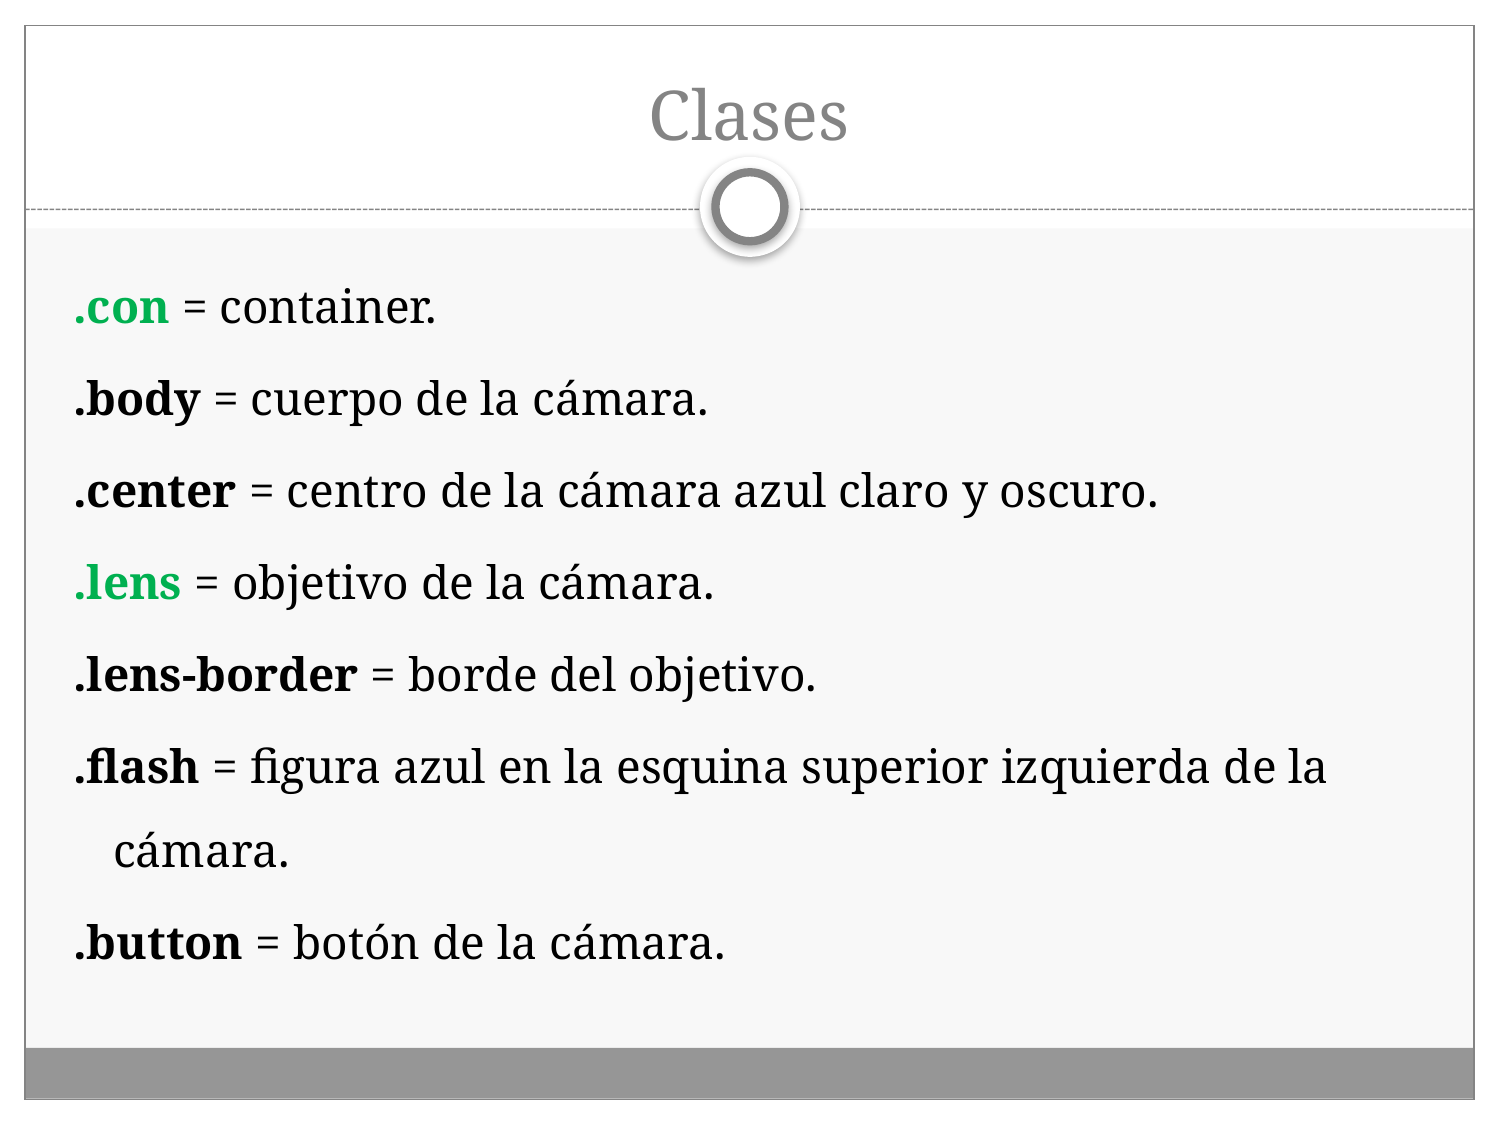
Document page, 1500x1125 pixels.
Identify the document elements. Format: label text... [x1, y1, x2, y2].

list .con = container. .body = cuerpo de la cámara. .center = centro de la cámara azul claro y oscuro. .lens = objetivo de la cámara. .lens-border = borde del objetivo. .flash = figura azul en la esquina superior izquierda de la cámara. .button = botón de la cámara. [58, 241, 1437, 985]
title Clases [49, 37, 1450, 162]
